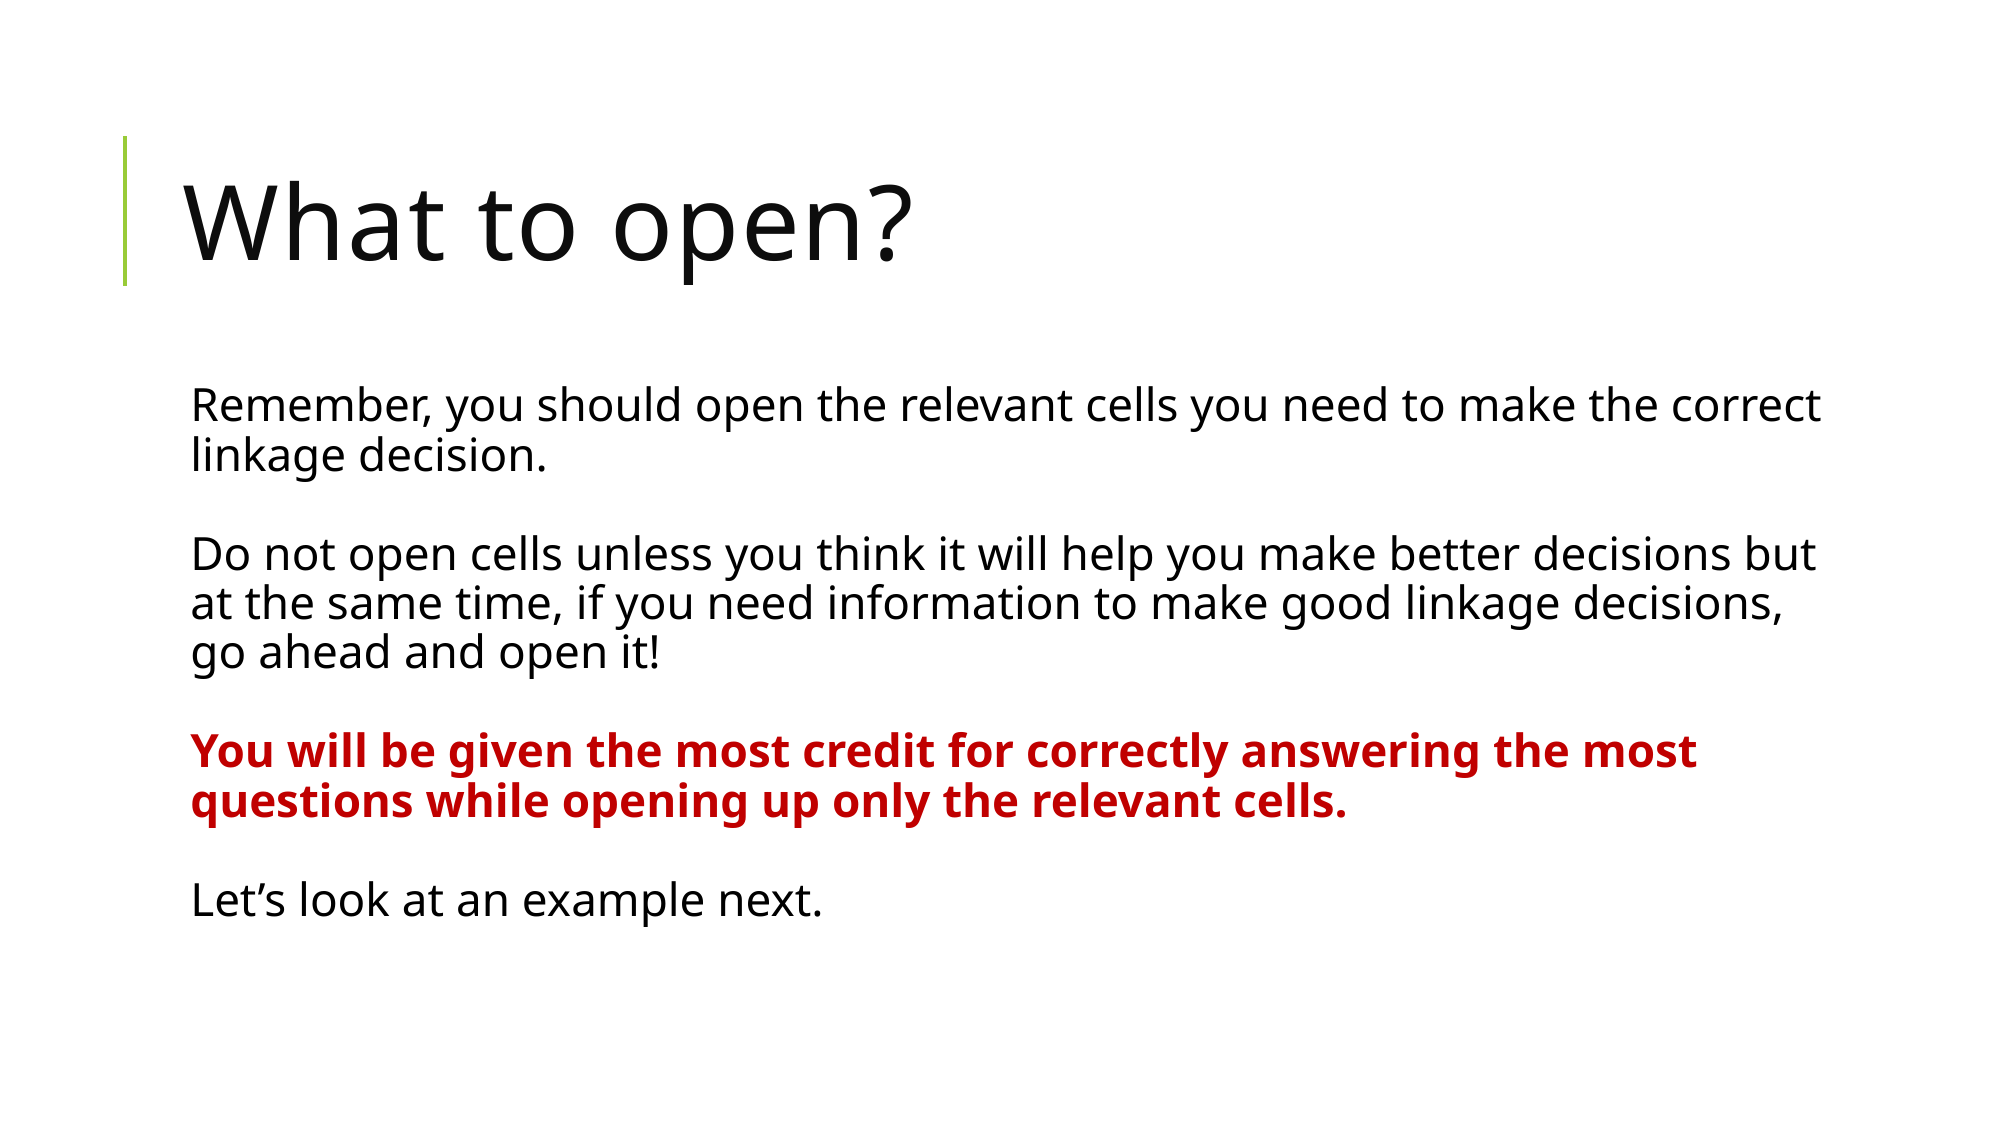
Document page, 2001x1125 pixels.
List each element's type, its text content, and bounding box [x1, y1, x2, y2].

text_box Remember, you should open the relevant cells you need to make the correct linkage decision. Do not open cells unless you think it will help you make better decisions but at the same time, if you need information to make good linkage decisions, go ahead and open it! You will be given the most credit for correctly answering the most questions while opening up only the relevant cells. Let’s look at an example next. [167, 374, 1858, 1035]
text_box What to open? [168, 96, 1763, 342]
